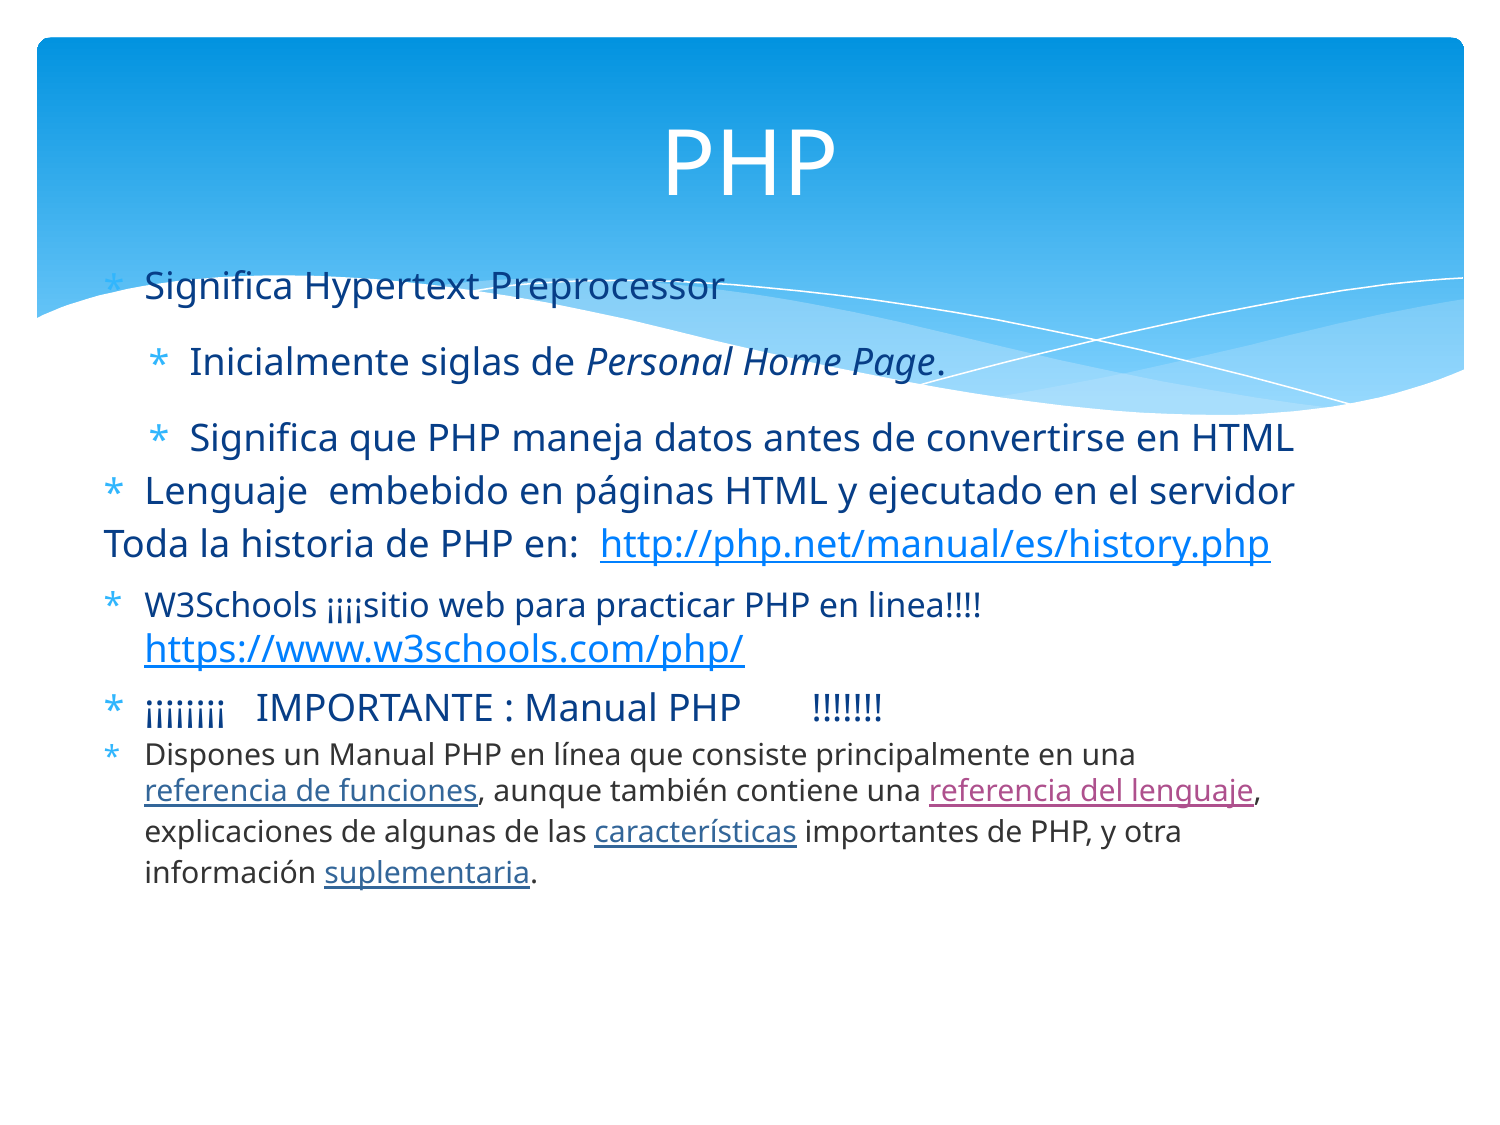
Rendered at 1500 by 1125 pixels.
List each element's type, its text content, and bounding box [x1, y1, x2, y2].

list Significa Hypertext Preprocessor Inicialmente siglas de Personal Home Page. Significa que PHP maneja datos antes de convertirse en HTML Lenguaje embebido en páginas HTML y ejecutado en el servidor Toda la historia de PHP en: http://php.net/manual/es/history.php W3Schools ¡¡¡¡sitio web para practicar PHP en linea!!!! https://www.w3schools.com/php/ ¡¡¡¡¡¡¡¡ IMPORTANTE : Manual PHP !!!!!!! Dispones un Manual PHP en línea que consiste principalmente en una referencia de funciones, aunque también contiene una referencia del lenguaje, explicaciones de algunas de las características importantes de PHP, y otra información suplementaria. [88, 261, 1359, 1005]
title PHP [75, 55, 1425, 261]
